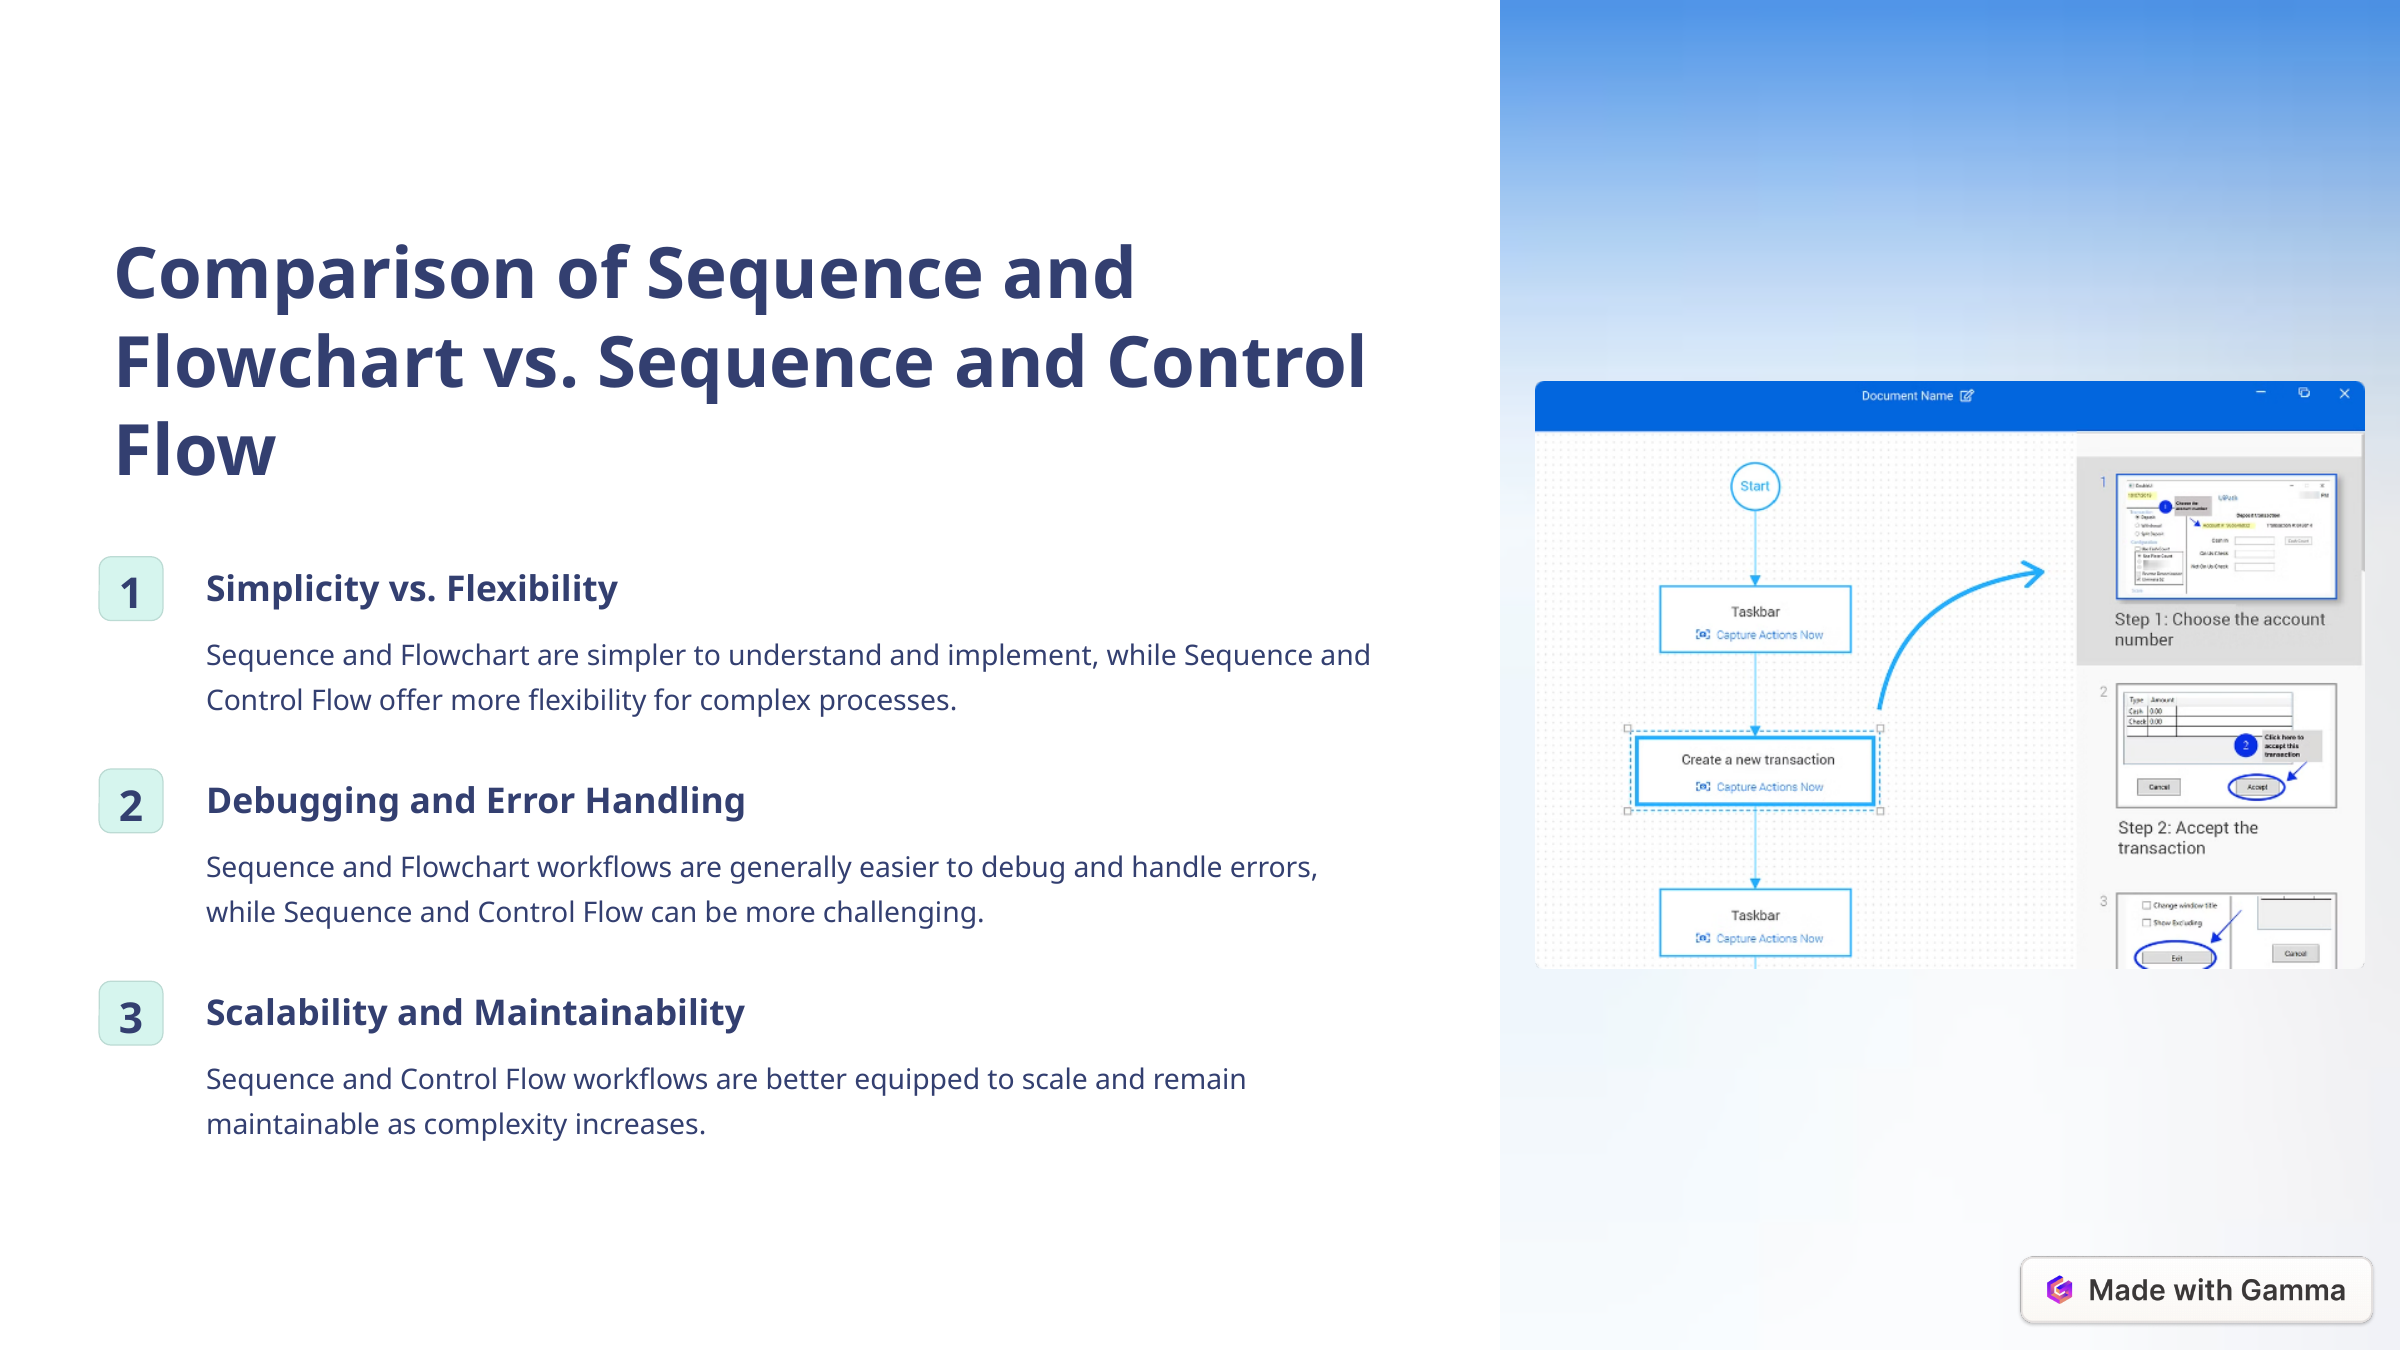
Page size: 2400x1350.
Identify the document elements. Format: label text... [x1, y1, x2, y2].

text_box [99, 556, 163, 621]
text_box Scalability and Maintainability [191, 981, 874, 1026]
text_box Sequence and Control Flow workflows are better equipped to scale and remain maintainable as complexity increases. [191, 1042, 1401, 1134]
text_box [99, 981, 163, 1046]
text_box 1 [120, 567, 143, 610]
text_box Debugging and Error Handling [191, 769, 857, 814]
text_box Sequence and Flowchart workflows are generally easier to debug and handle errors, while Sequence and Control Flow can be more challenging. [191, 830, 1401, 922]
text_box Sequence and Flowchart are simpler to understand and implement, while Sequence and Control Flow offer more flexibility for complex processes. [191, 618, 1401, 709]
text_box 2 [113, 779, 149, 823]
text_box 3 [113, 991, 149, 1035]
text_box Comparison of Sequence and Flowchart vs. Sequence and Control Flow [99, 216, 1401, 483]
text_box Simplicity vs. Flexibility [191, 556, 703, 602]
picture [1499, 0, 2400, 1350]
text_box [99, 768, 163, 833]
text_box [0, 0, 1499, 1350]
